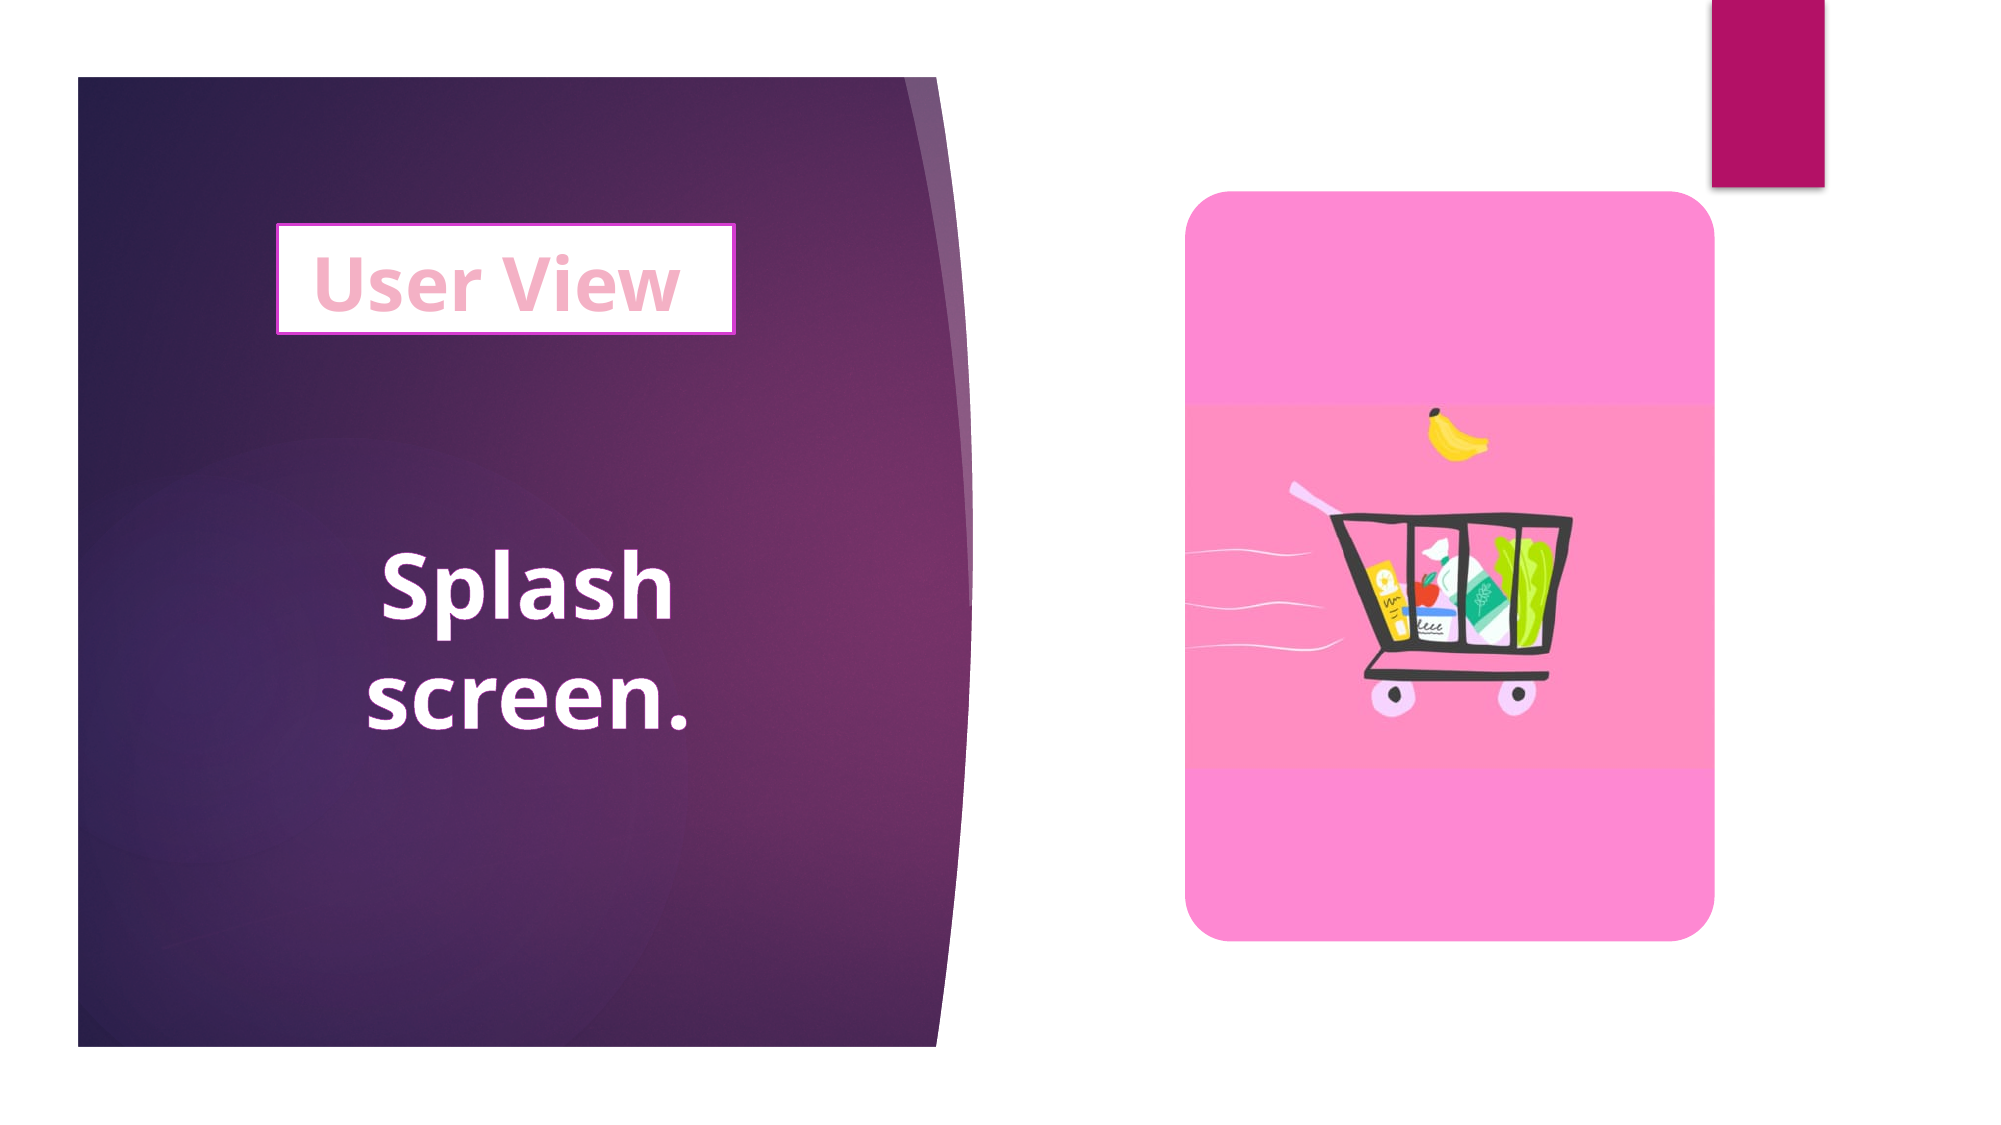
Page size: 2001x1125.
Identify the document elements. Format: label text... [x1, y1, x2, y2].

title User View [276, 223, 736, 335]
picture [1184, 191, 1715, 942]
list Splash screen. [211, 519, 845, 755]
